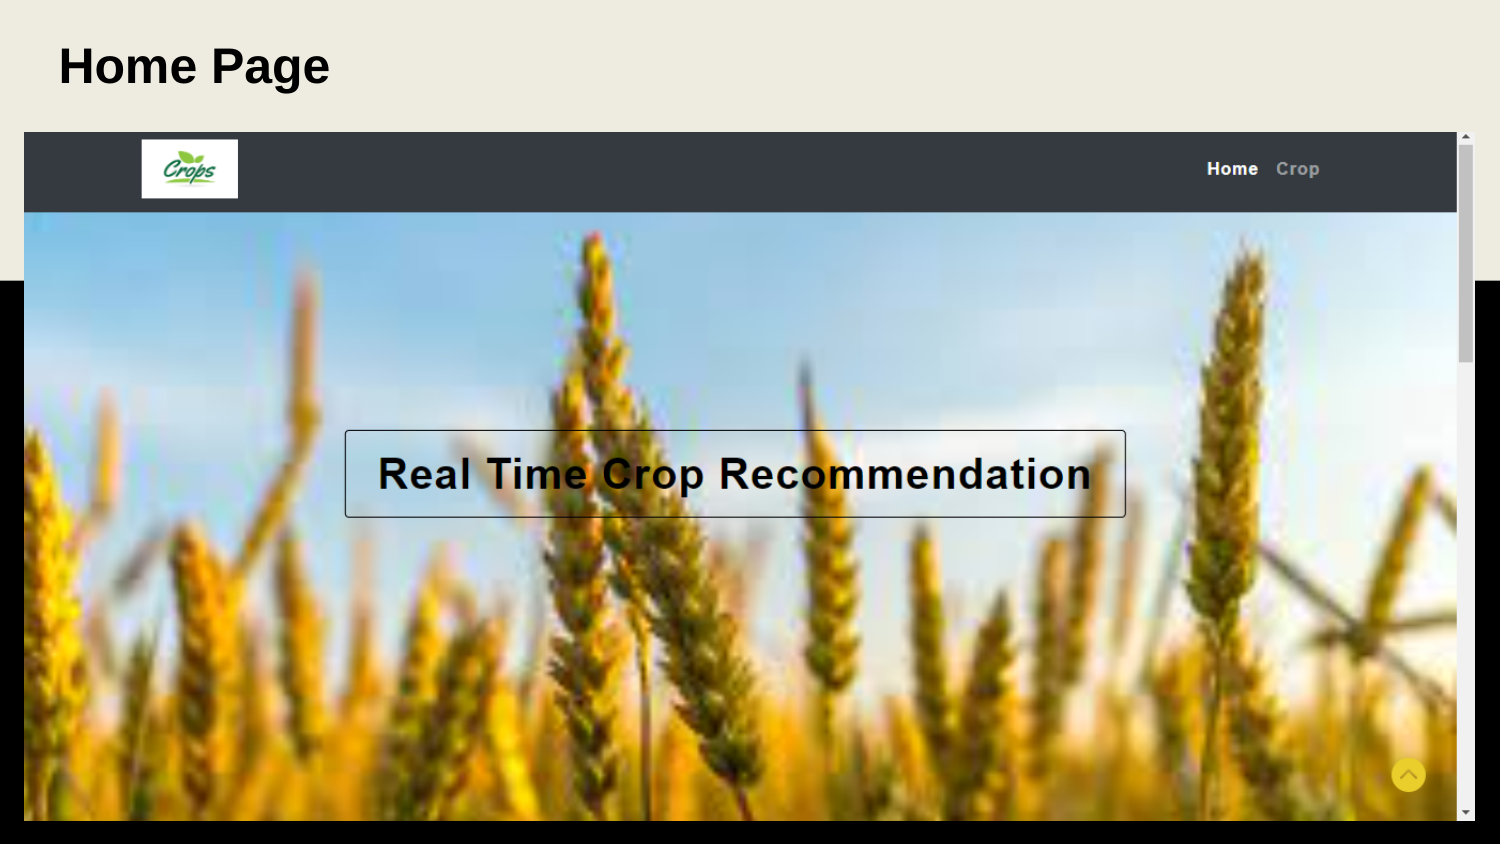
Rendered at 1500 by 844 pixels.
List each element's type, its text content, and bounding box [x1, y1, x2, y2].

picture [24, 132, 1476, 821]
text_box Home Page [43, 18, 645, 109]
